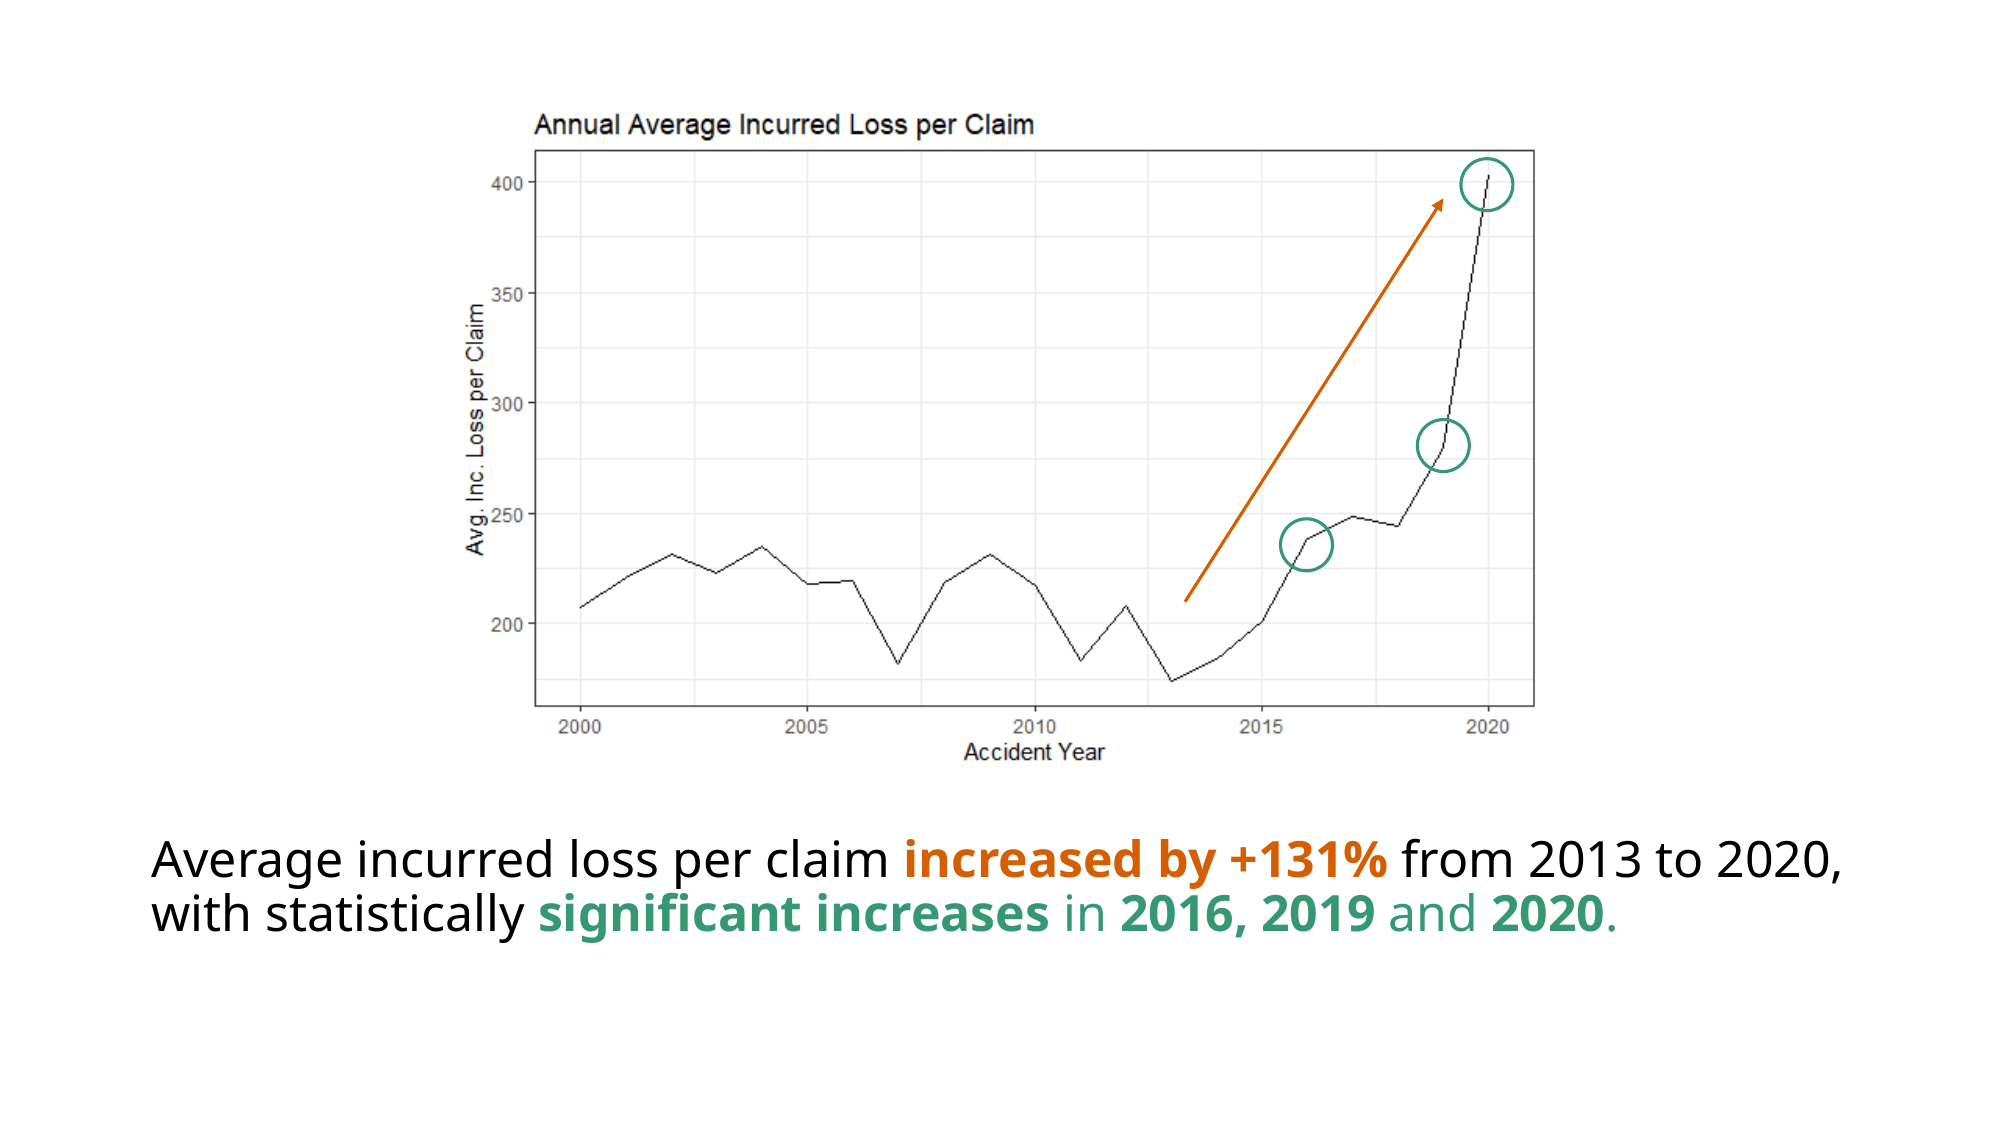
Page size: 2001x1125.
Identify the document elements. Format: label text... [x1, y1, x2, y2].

list Average incurred loss per claim increased by +131% from 2013 to 2020, with statistically significant increases in 2016, 2019 and 2020. [136, 826, 1862, 956]
picture [452, 100, 1546, 776]
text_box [1184, 198, 1444, 602]
